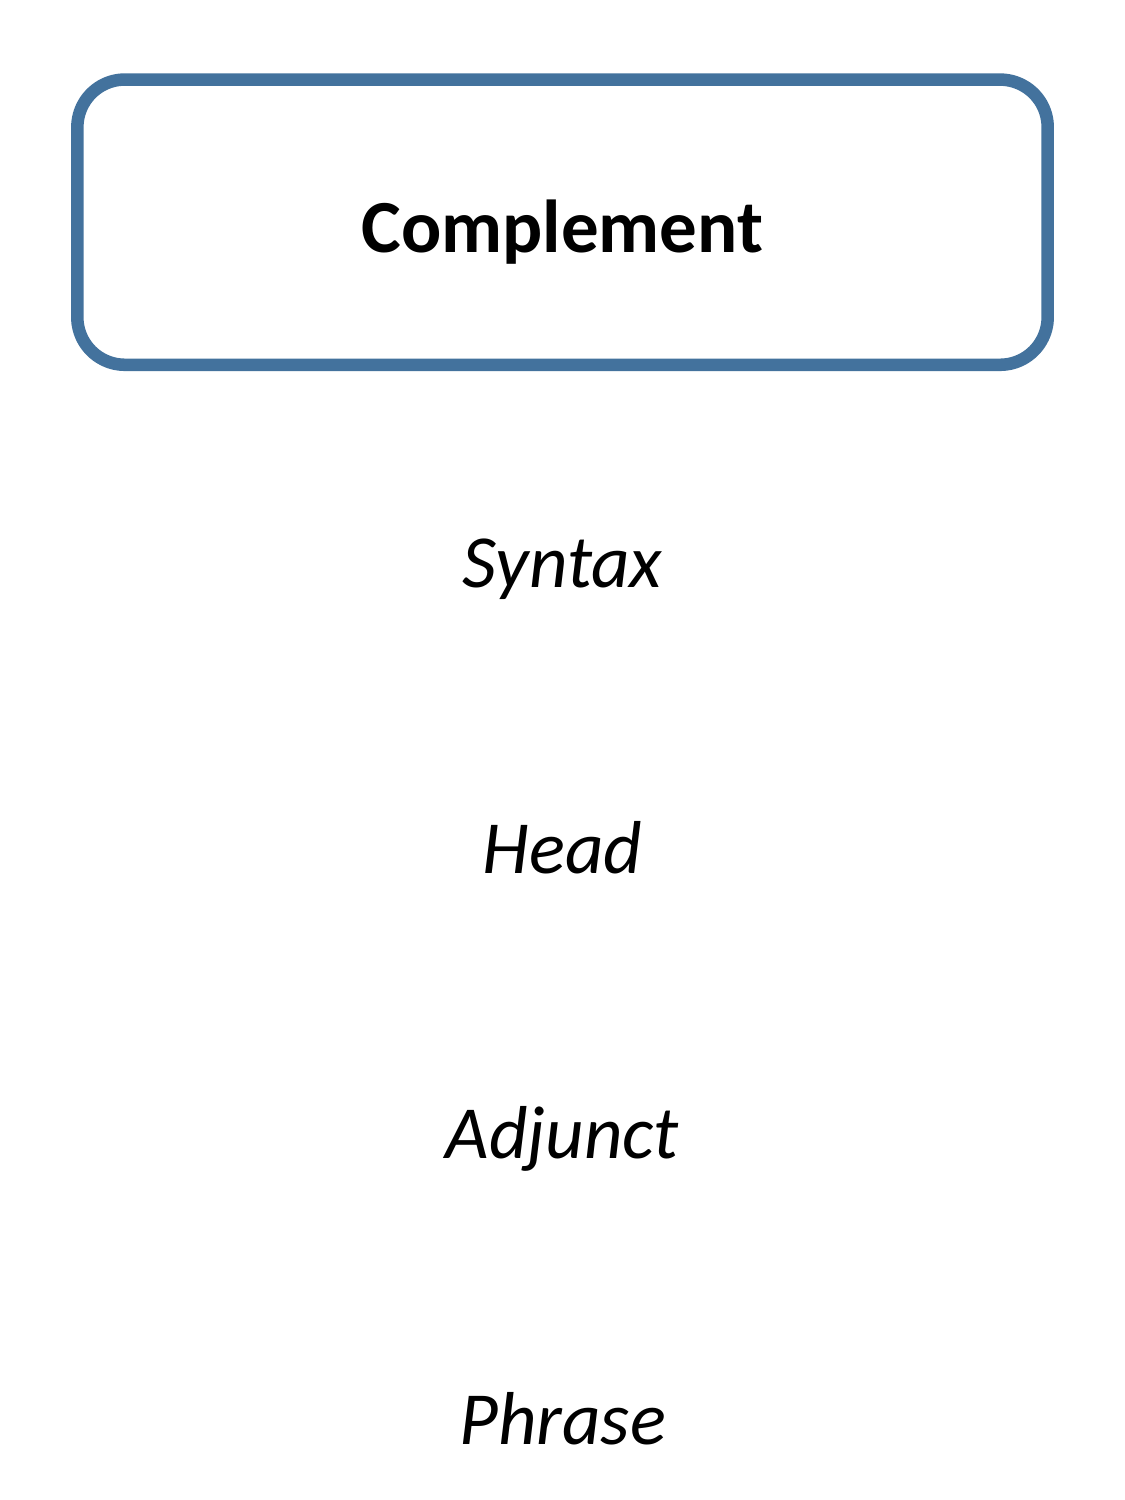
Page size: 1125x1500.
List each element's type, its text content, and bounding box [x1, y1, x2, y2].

list Syntax Head Adjunct Phrase [77, 399, 1048, 1352]
text_box Complement [76, 78, 1049, 366]
